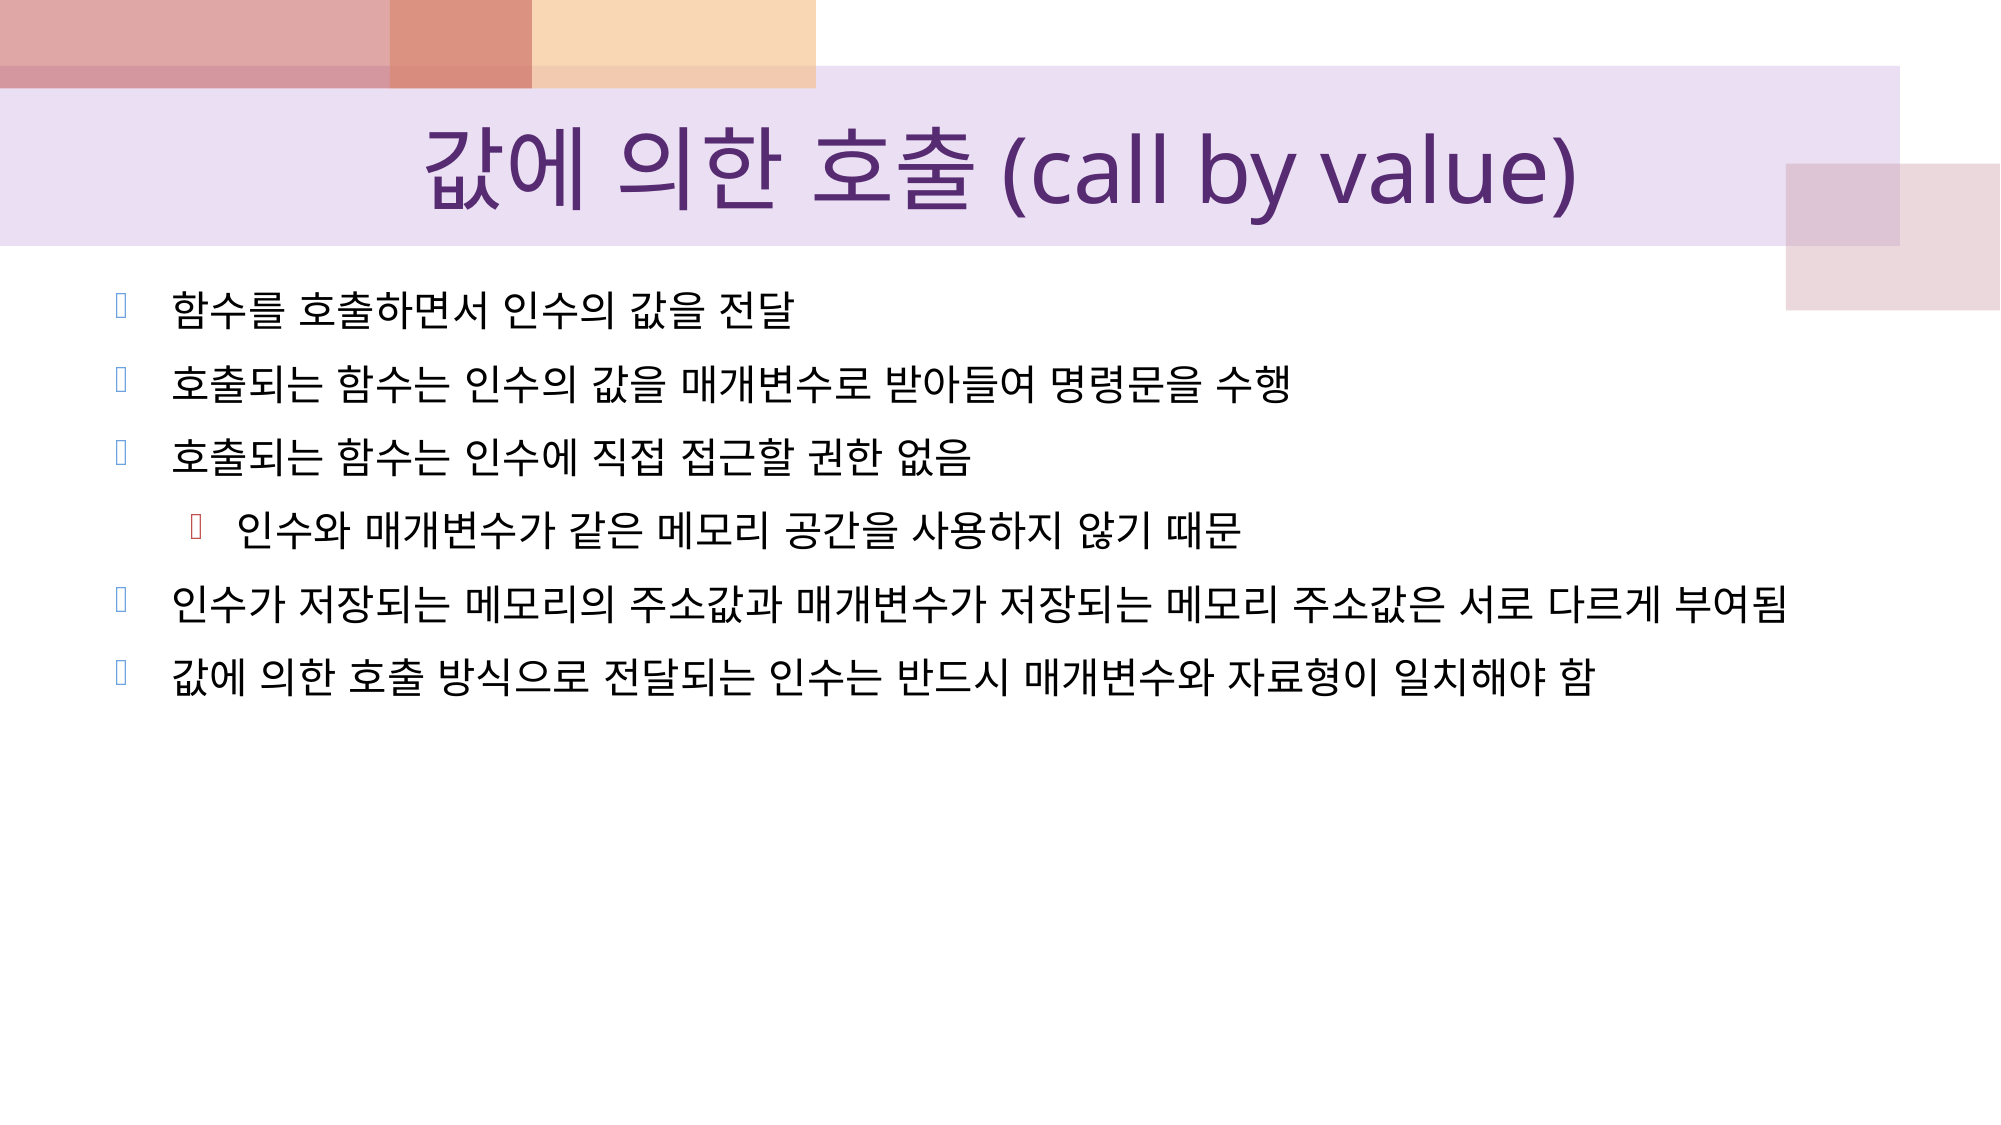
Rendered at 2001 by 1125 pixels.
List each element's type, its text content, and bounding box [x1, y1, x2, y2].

title 값에 의한 호출(call by value) [99, 88, 1900, 246]
list 함수를 호출하면서 인수의 값을 전달 호출되는 함수는 인수의 값을 매개변수로 받아들여 명령문을 수행 호출되는 함수는 인수에 직접 접근할 권한 없음 인수와 매개변수가 같은 메모리 공간을 사용하지 않기 때문 인수가 저장되는 메모리의 주소값과 매개변수가 저장되는 메모리 주소값은 서로 다르게 부여됨 값에 의한 호출 방식으로 전달되는 인수는 반드시 매개변수와 자료형이 일치해야 함 [99, 262, 1900, 1005]
